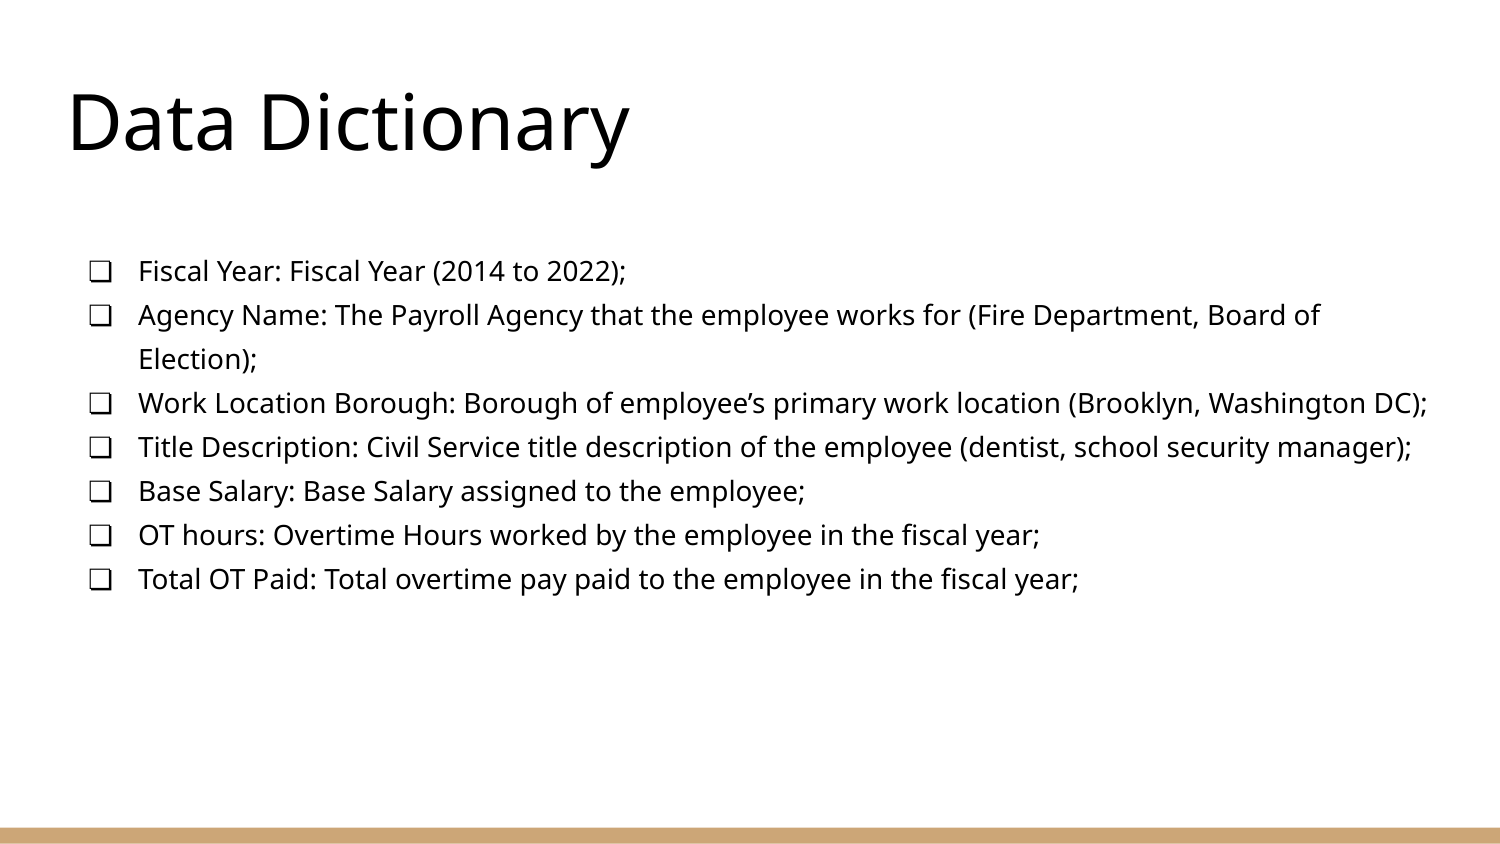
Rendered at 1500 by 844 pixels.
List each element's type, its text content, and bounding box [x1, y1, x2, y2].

title Data Dictionary [51, 51, 1449, 189]
list Fiscal Year: Fiscal Year (2014 to 2022); Agency Name: The Payroll Agency that the employee works for (Fire Department, Board of Election); Work Location Borough: Borough of employee’s primary work location (Brooklyn, Washington DC); Title Description: Civil Service title description of the employee (dentist, school security manager); Base Salary: Base Salary assigned to the employee; OT hours: Overtime Hours worked by the employee in the fiscal year; Total OT Paid: Total overtime pay paid to the employee in the fiscal year; [51, 230, 1449, 717]
